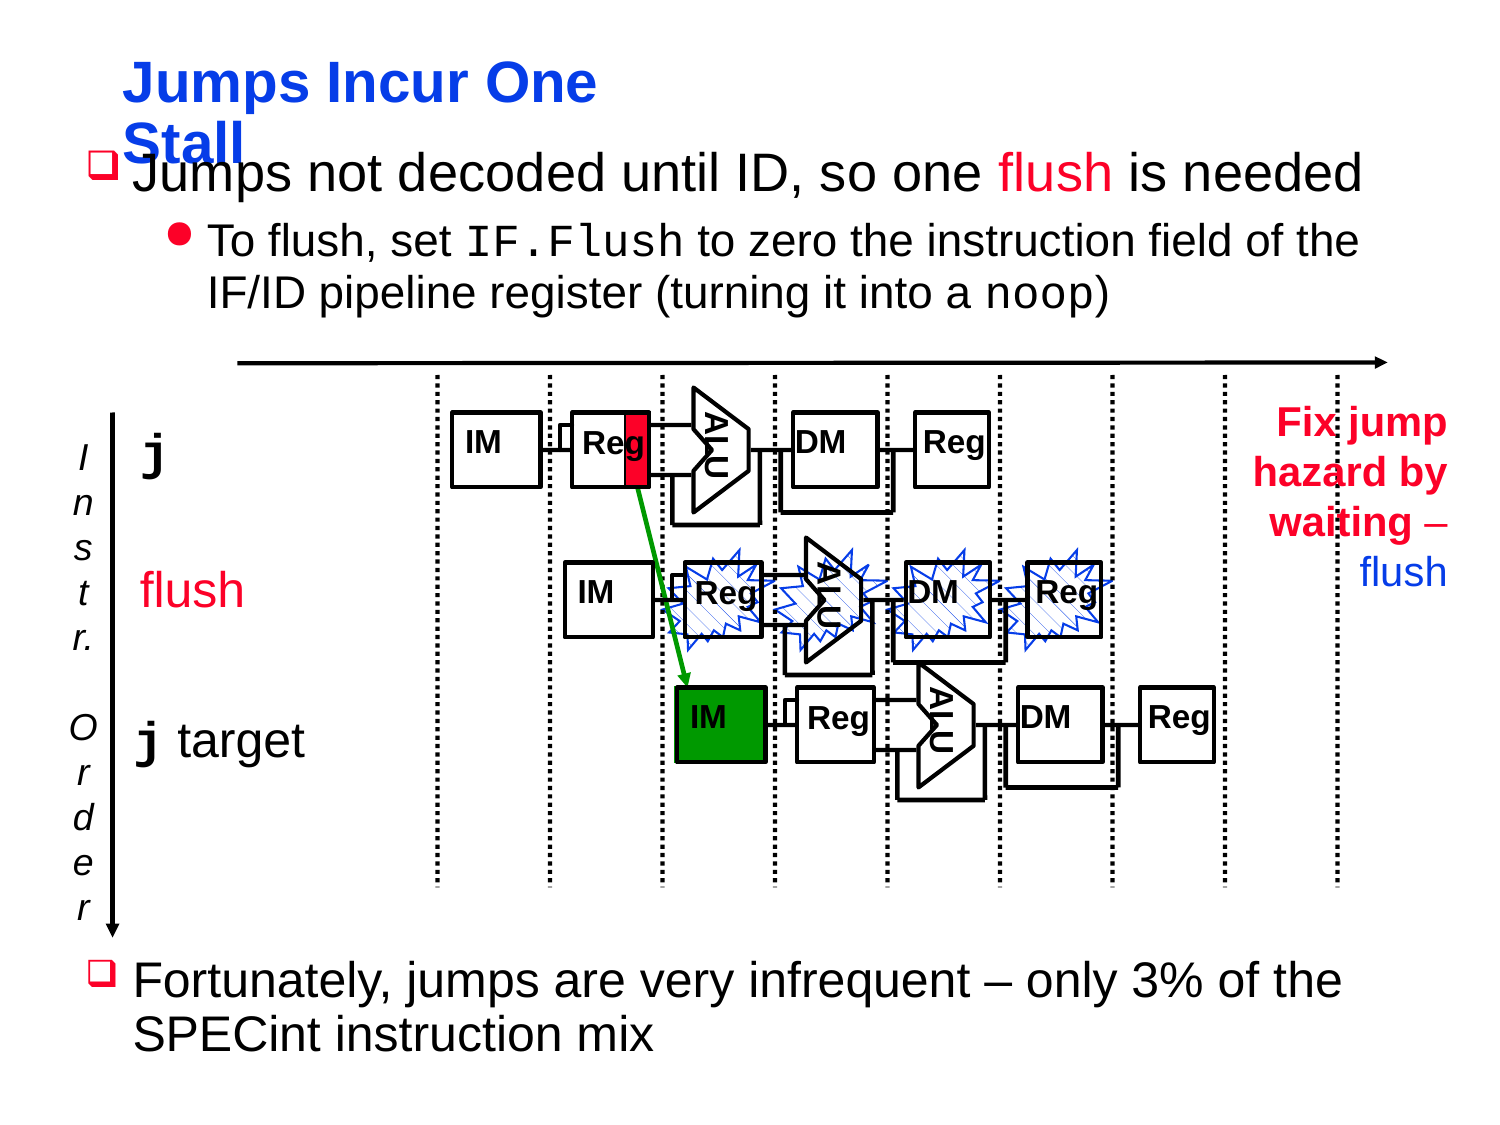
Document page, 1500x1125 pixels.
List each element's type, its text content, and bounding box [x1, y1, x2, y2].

text_box I n s t r. O r d e r [53, 425, 112, 935]
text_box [562, 537, 1114, 676]
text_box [124, 549, 432, 651]
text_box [449, 387, 1001, 526]
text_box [624, 683, 669, 763]
text_box Fix jump hazard by waiting – flush [1341, 387, 1463, 603]
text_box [674, 662, 1226, 801]
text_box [437, 374, 1338, 888]
list Fortunately, jumps are very infrequent – only 3% of the SPECint instruction mix [74, 949, 1451, 1083]
text_box j target [118, 700, 321, 775]
text_box Jumps not decoded until ID, so one flush is needed To flush, set IF.Flush to zero the instruction field of the IF/ID pipeline register (turning it into a noop) [74, 137, 1413, 324]
text_box [237, 356, 1388, 369]
text_box [106, 412, 119, 938]
text_box j [124, 412, 185, 487]
title Jumps Incur One Stall [111, 49, 727, 120]
